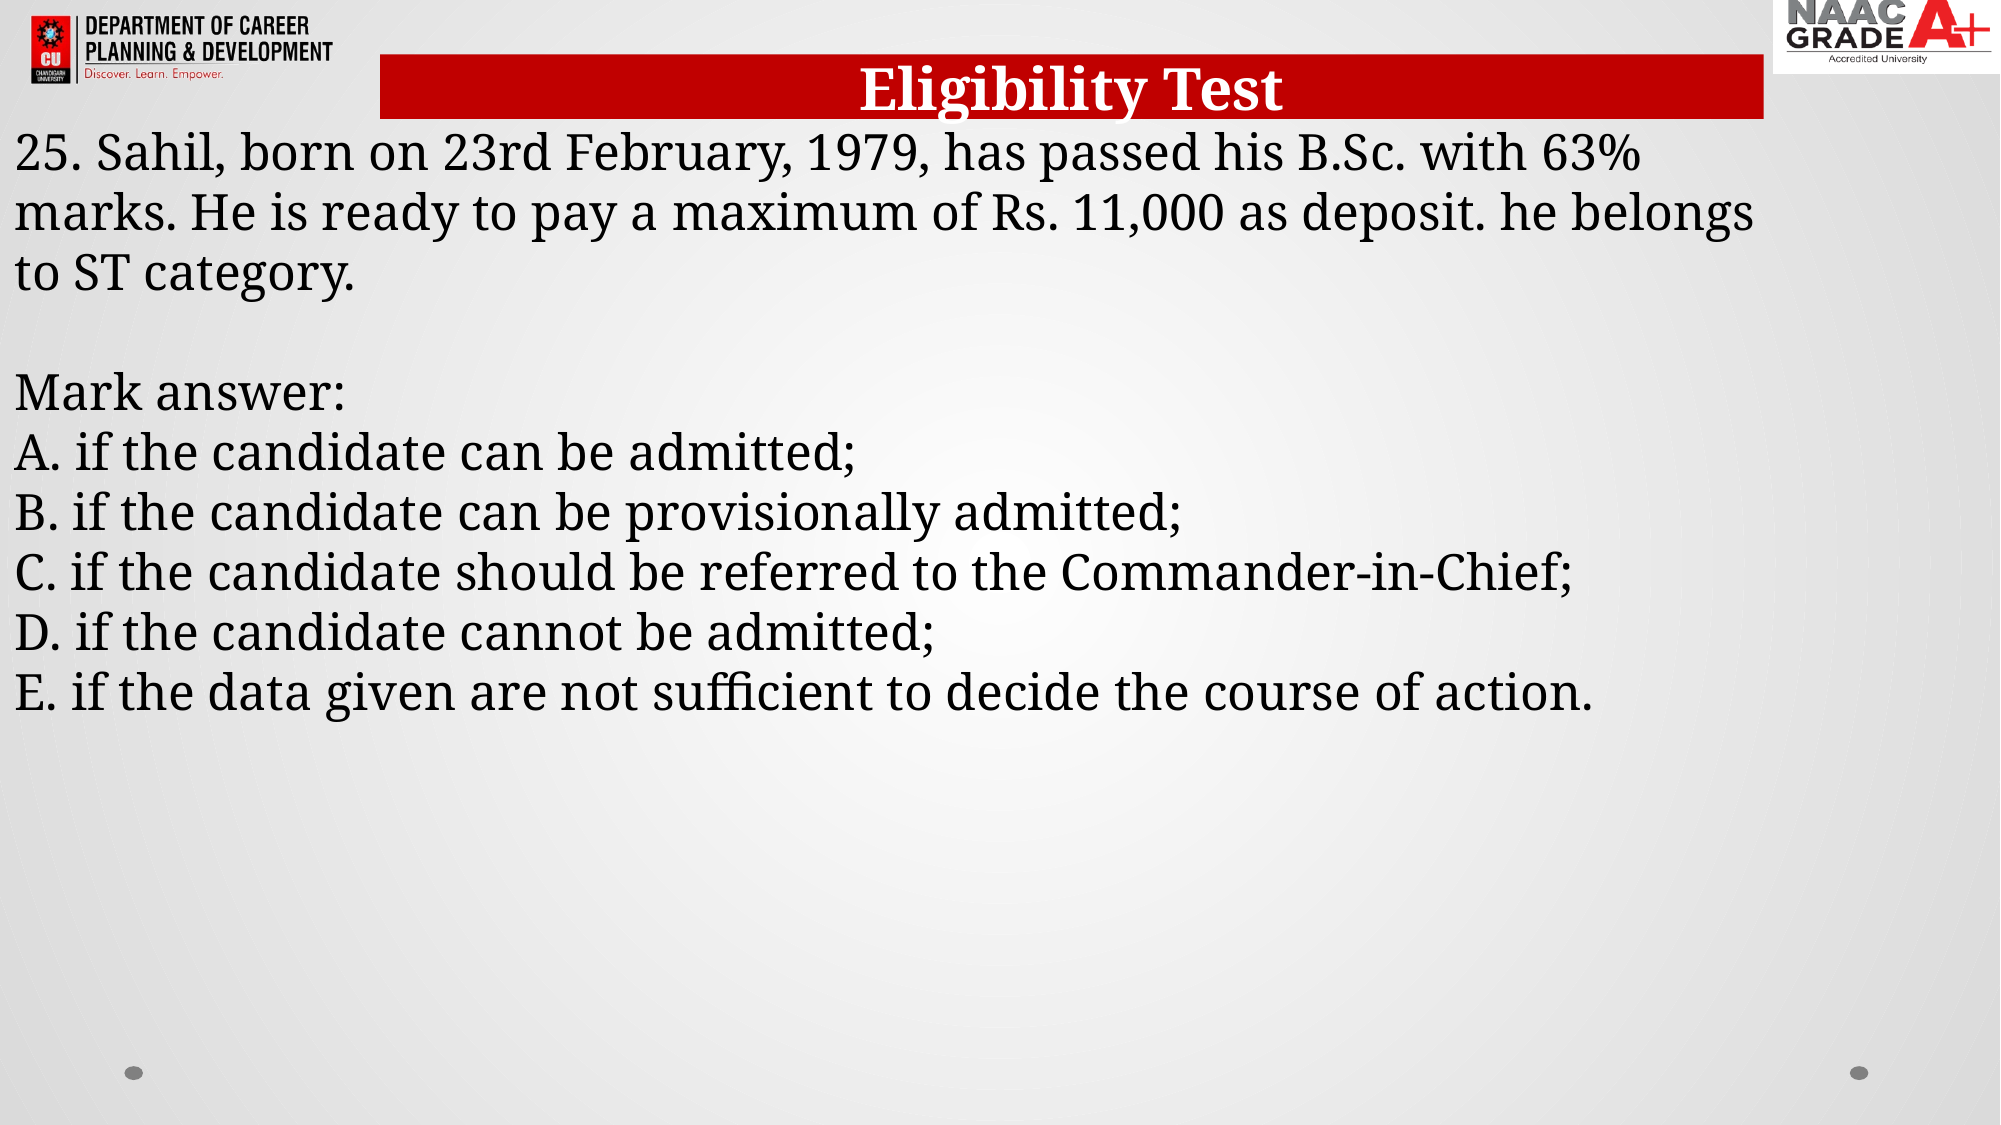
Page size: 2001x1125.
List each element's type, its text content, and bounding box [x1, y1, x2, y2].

picture [1772, 0, 2000, 74]
text_box Eligibility Test [378, 52, 1766, 121]
text_box 25. Sahil, born on 23rd February, 1979, has passed his B.Sc. with 63% marks. He is ready to pay a maximum of Rs. 11,000 as deposit. he belongs to ST category. Mark answer: A. if the candidate can be admitted; B. if the candidate can be provisionally admitted; C. if the candidate should be referred to the Commander-in-Chief; D. if the candidate cannot be admitted; E. if the data given are not sufficient to decide the course of action. [0, 113, 1819, 788]
picture [23, 0, 349, 100]
